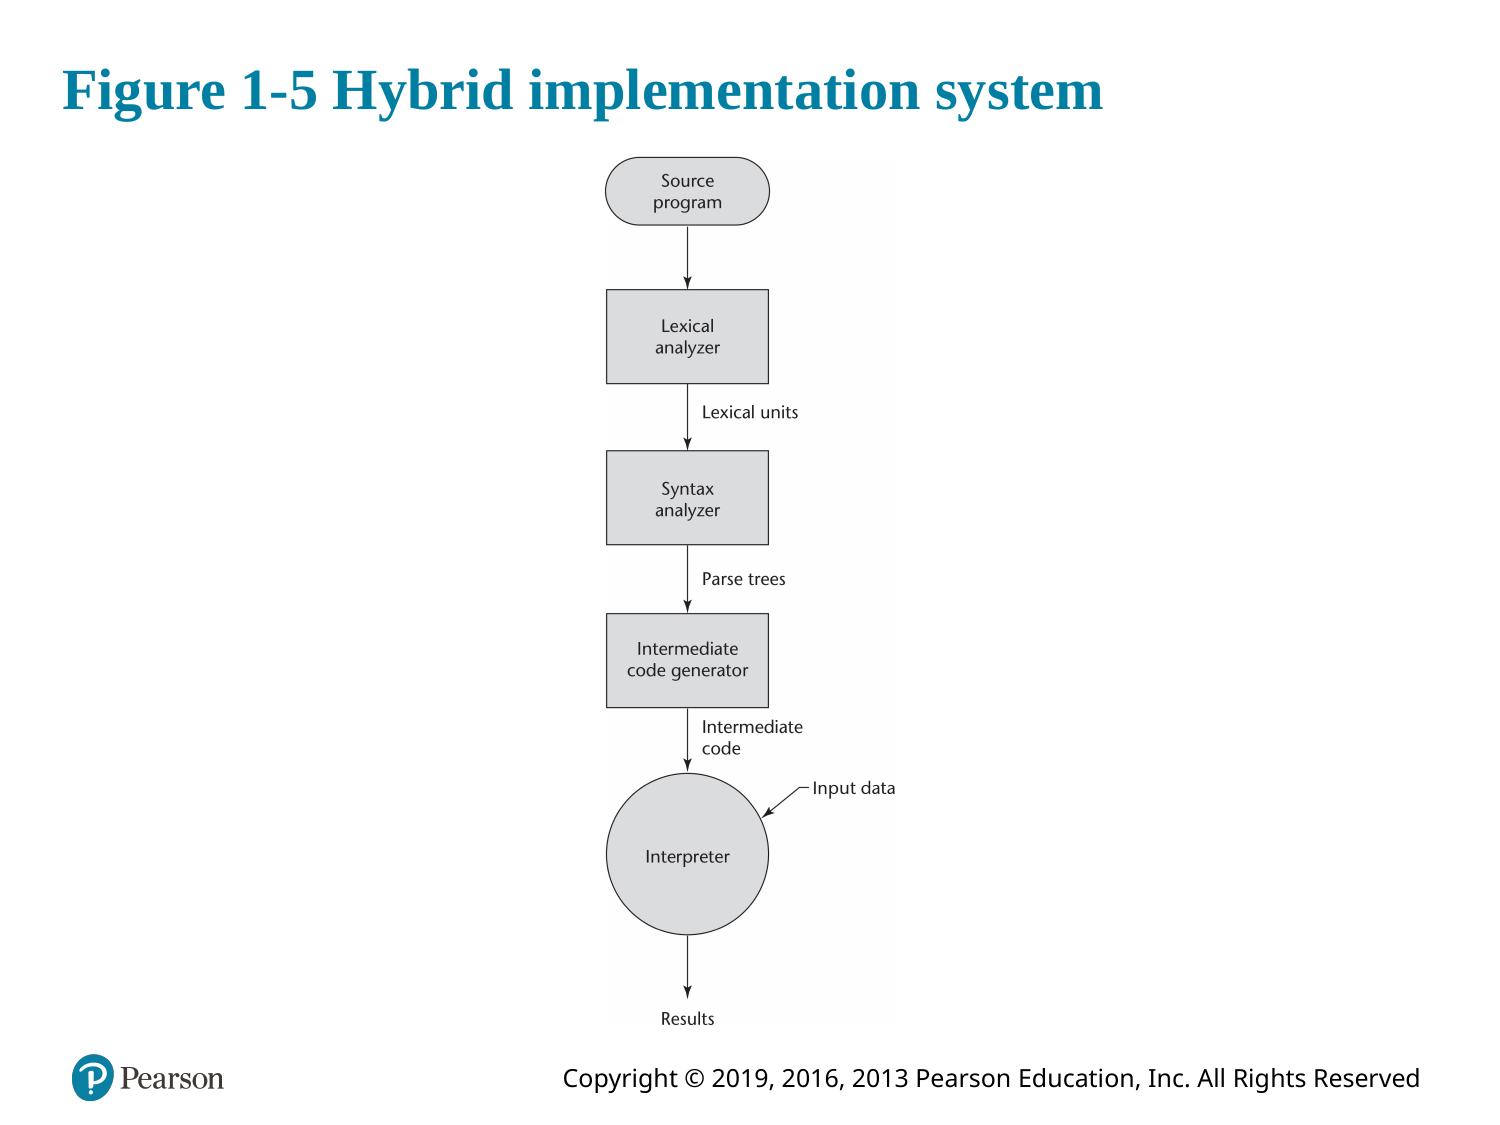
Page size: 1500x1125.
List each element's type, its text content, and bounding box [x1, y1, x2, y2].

picture [80, 1063, 106, 1088]
picture [98, 1054, 224, 1101]
picture [72, 1087, 83, 1101]
picture [604, 155, 896, 1026]
picture [72, 1054, 88, 1070]
title Figure 1-5 Hybrid implementation system [47, 35, 1453, 137]
